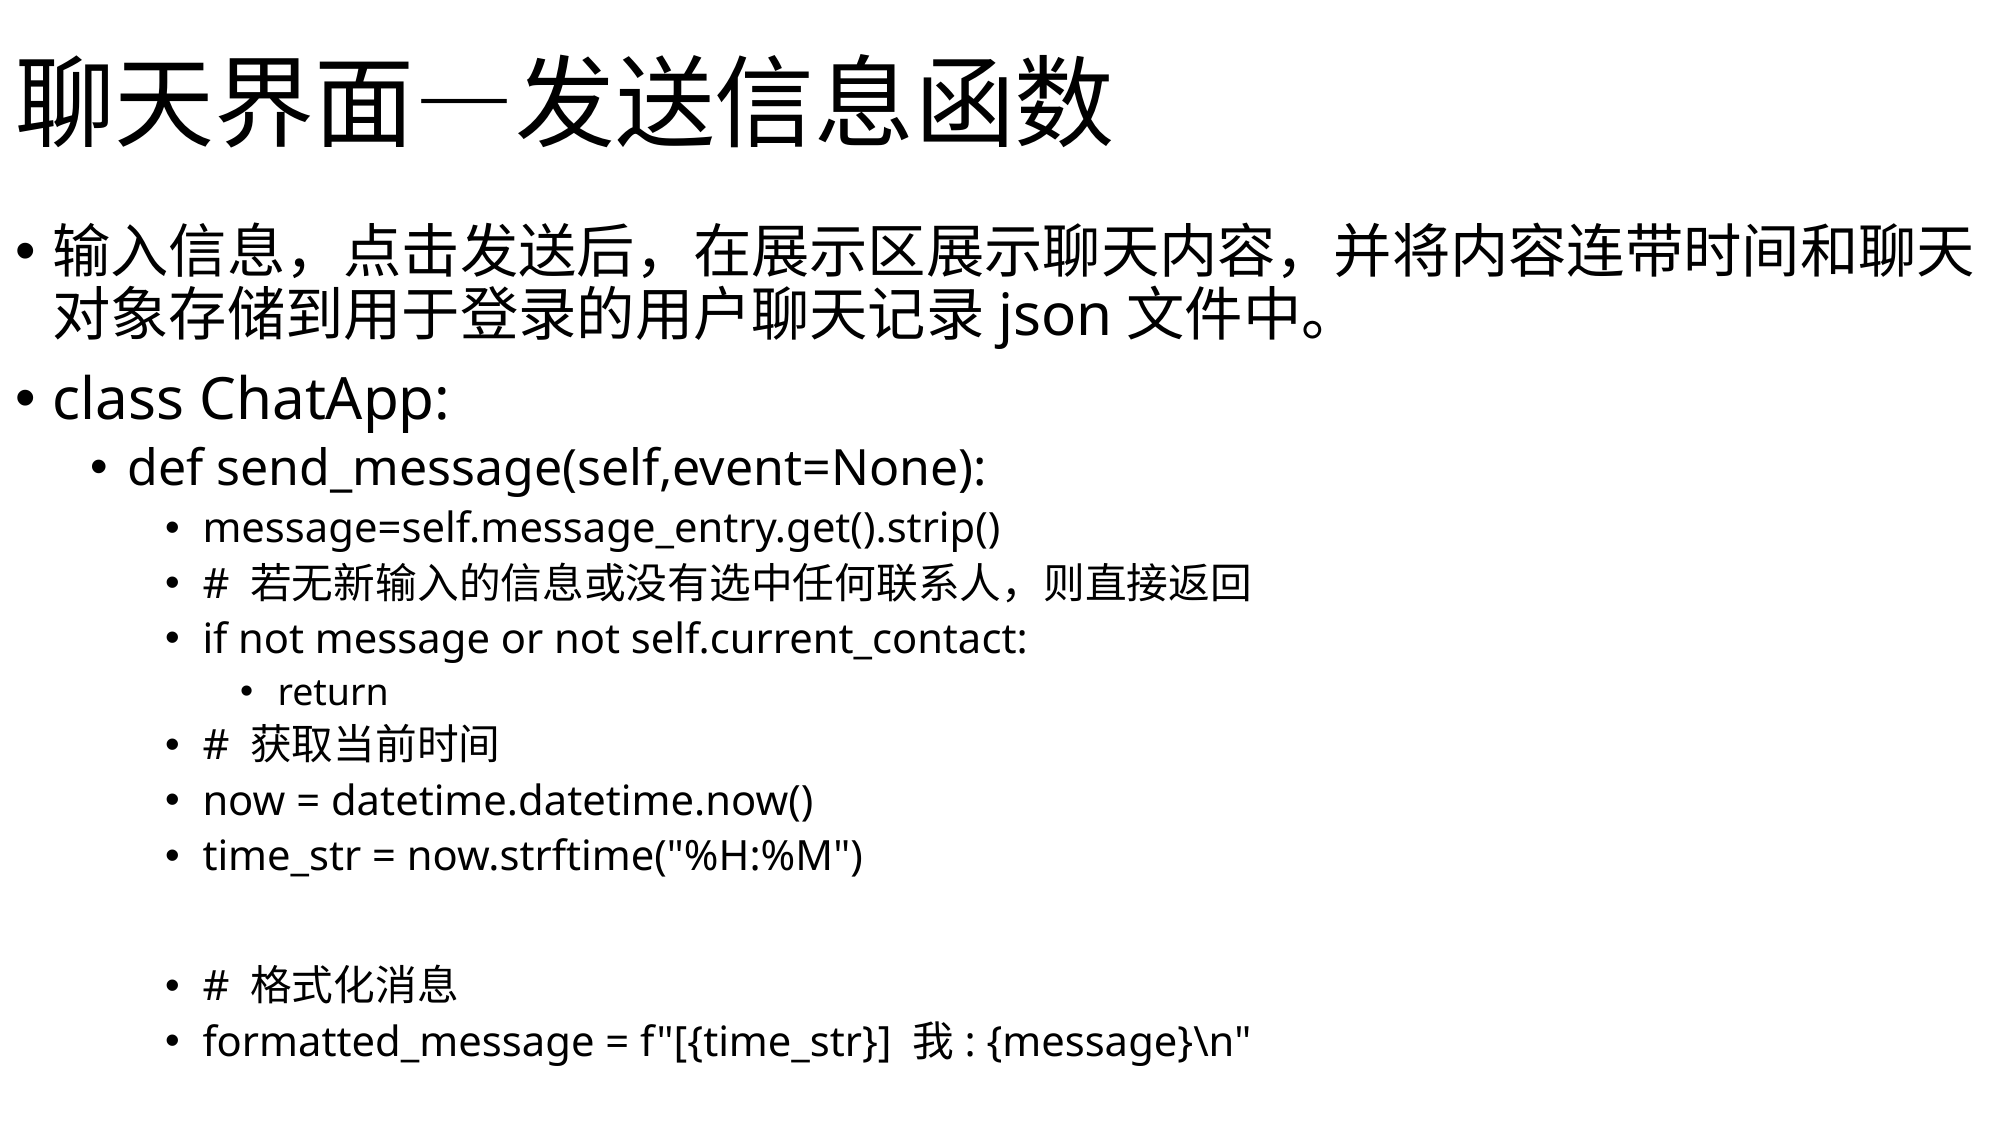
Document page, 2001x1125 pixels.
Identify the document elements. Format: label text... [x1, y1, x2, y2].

title 聊天界面—发送信息函数 [0, 0, 2000, 215]
list 输入信息，点击发送后，在展示区展示聊天内容，并将内容连带时间和聊天对象存储到用于登录的用户聊天记录json文件中。 class ChatApp: def send_message(self,event=None): message=self.message_entry.get().strip() # 若无新输入的信息或没有选中任何联系人，则直接返回 if not message or not self.current_contact: return # 获取当前时间 now = datetime.datetime.now() time_str = now.strftime("%H:%M") # 格式化消息 formatted_message = f"[{time_str}] 我: {message}\n" [0, 215, 2000, 1125]
